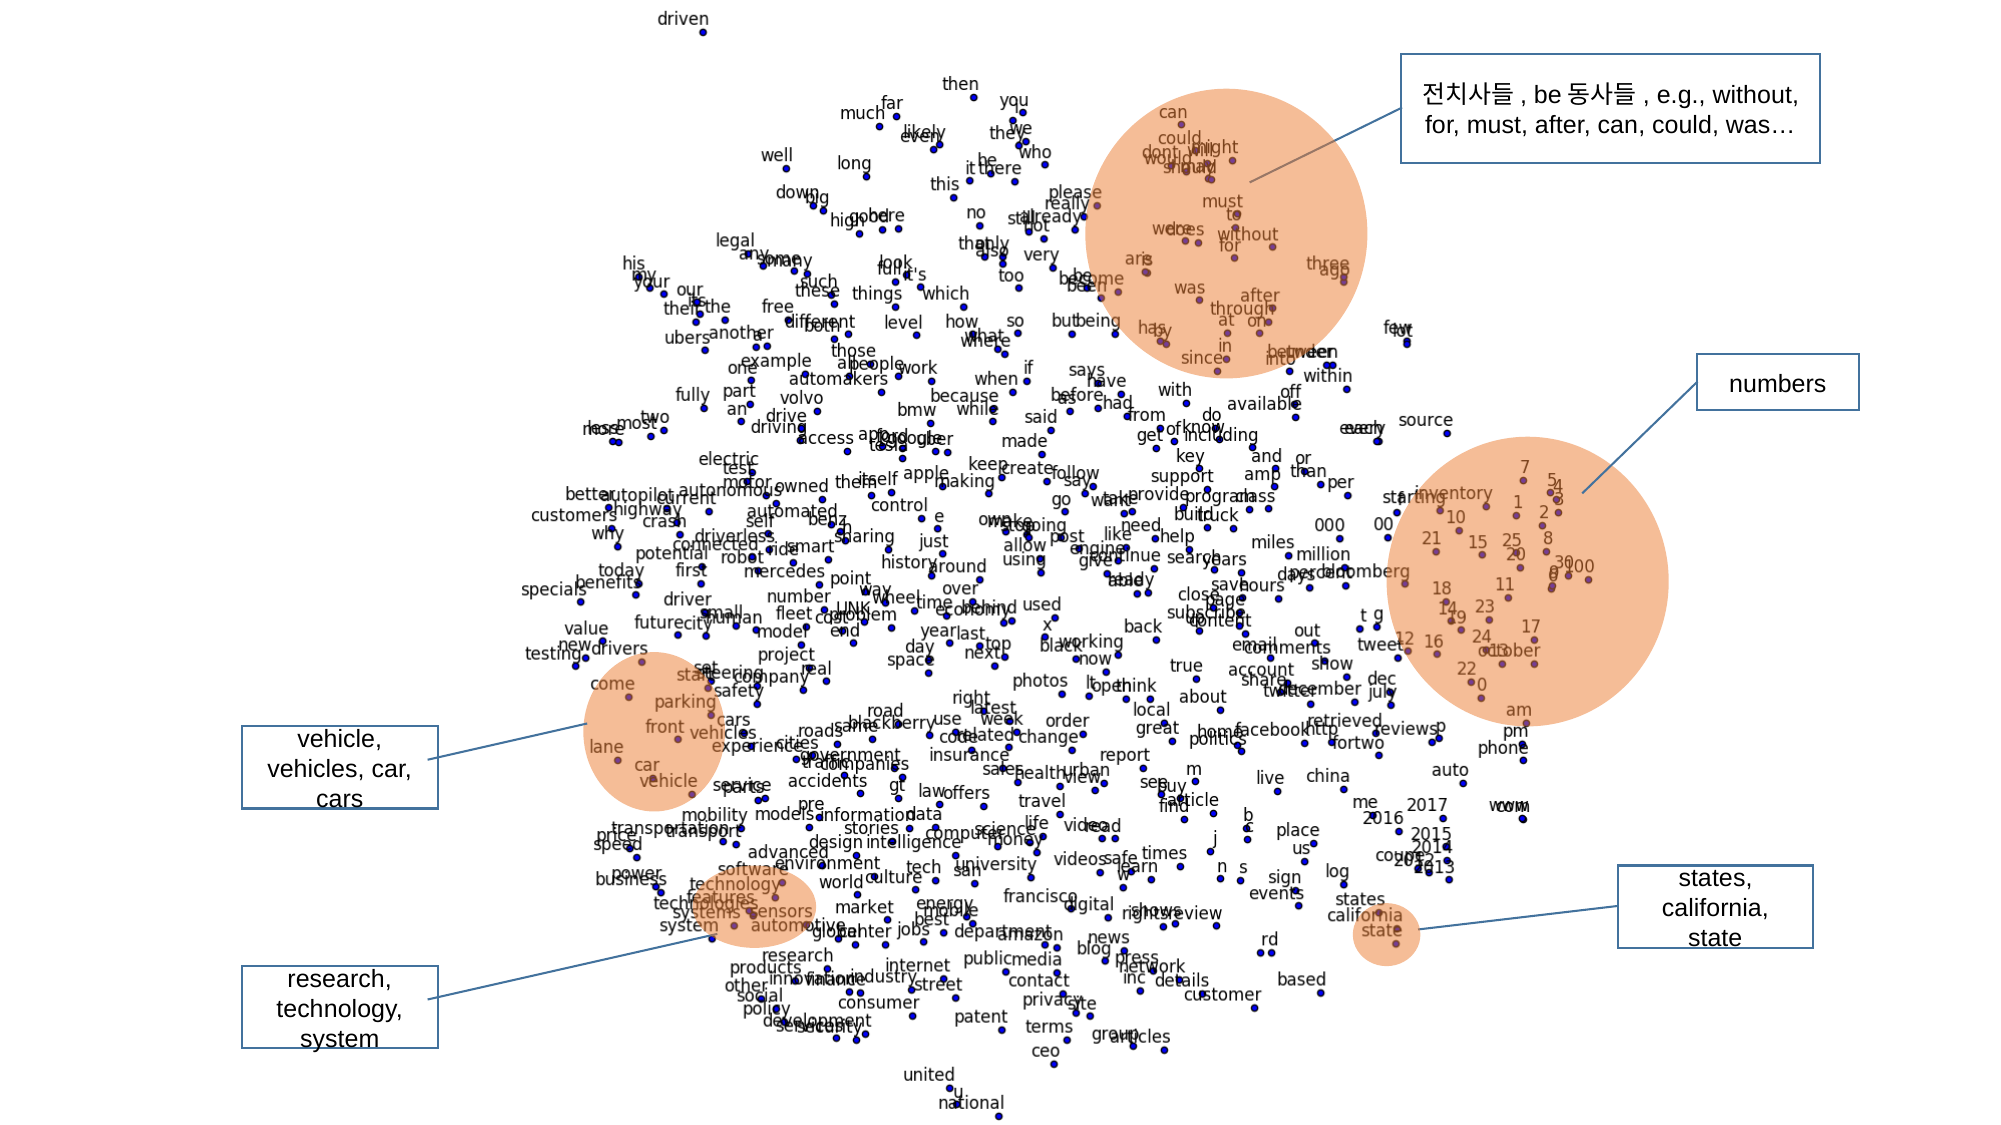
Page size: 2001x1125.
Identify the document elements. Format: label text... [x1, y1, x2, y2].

text_box [1611, 465, 1670, 700]
text_box vehicle, vehicles, car, cars [241, 725, 495, 810]
text_box numbers [1611, 353, 1860, 467]
picture [495, 0, 1611, 1125]
text_box research, technology, system [241, 965, 495, 1049]
text_box states, california, state [1611, 864, 1814, 949]
text_box 전치사들, be동사들, e.g., without, for, must, after, can, could, was… [1611, 53, 1821, 164]
